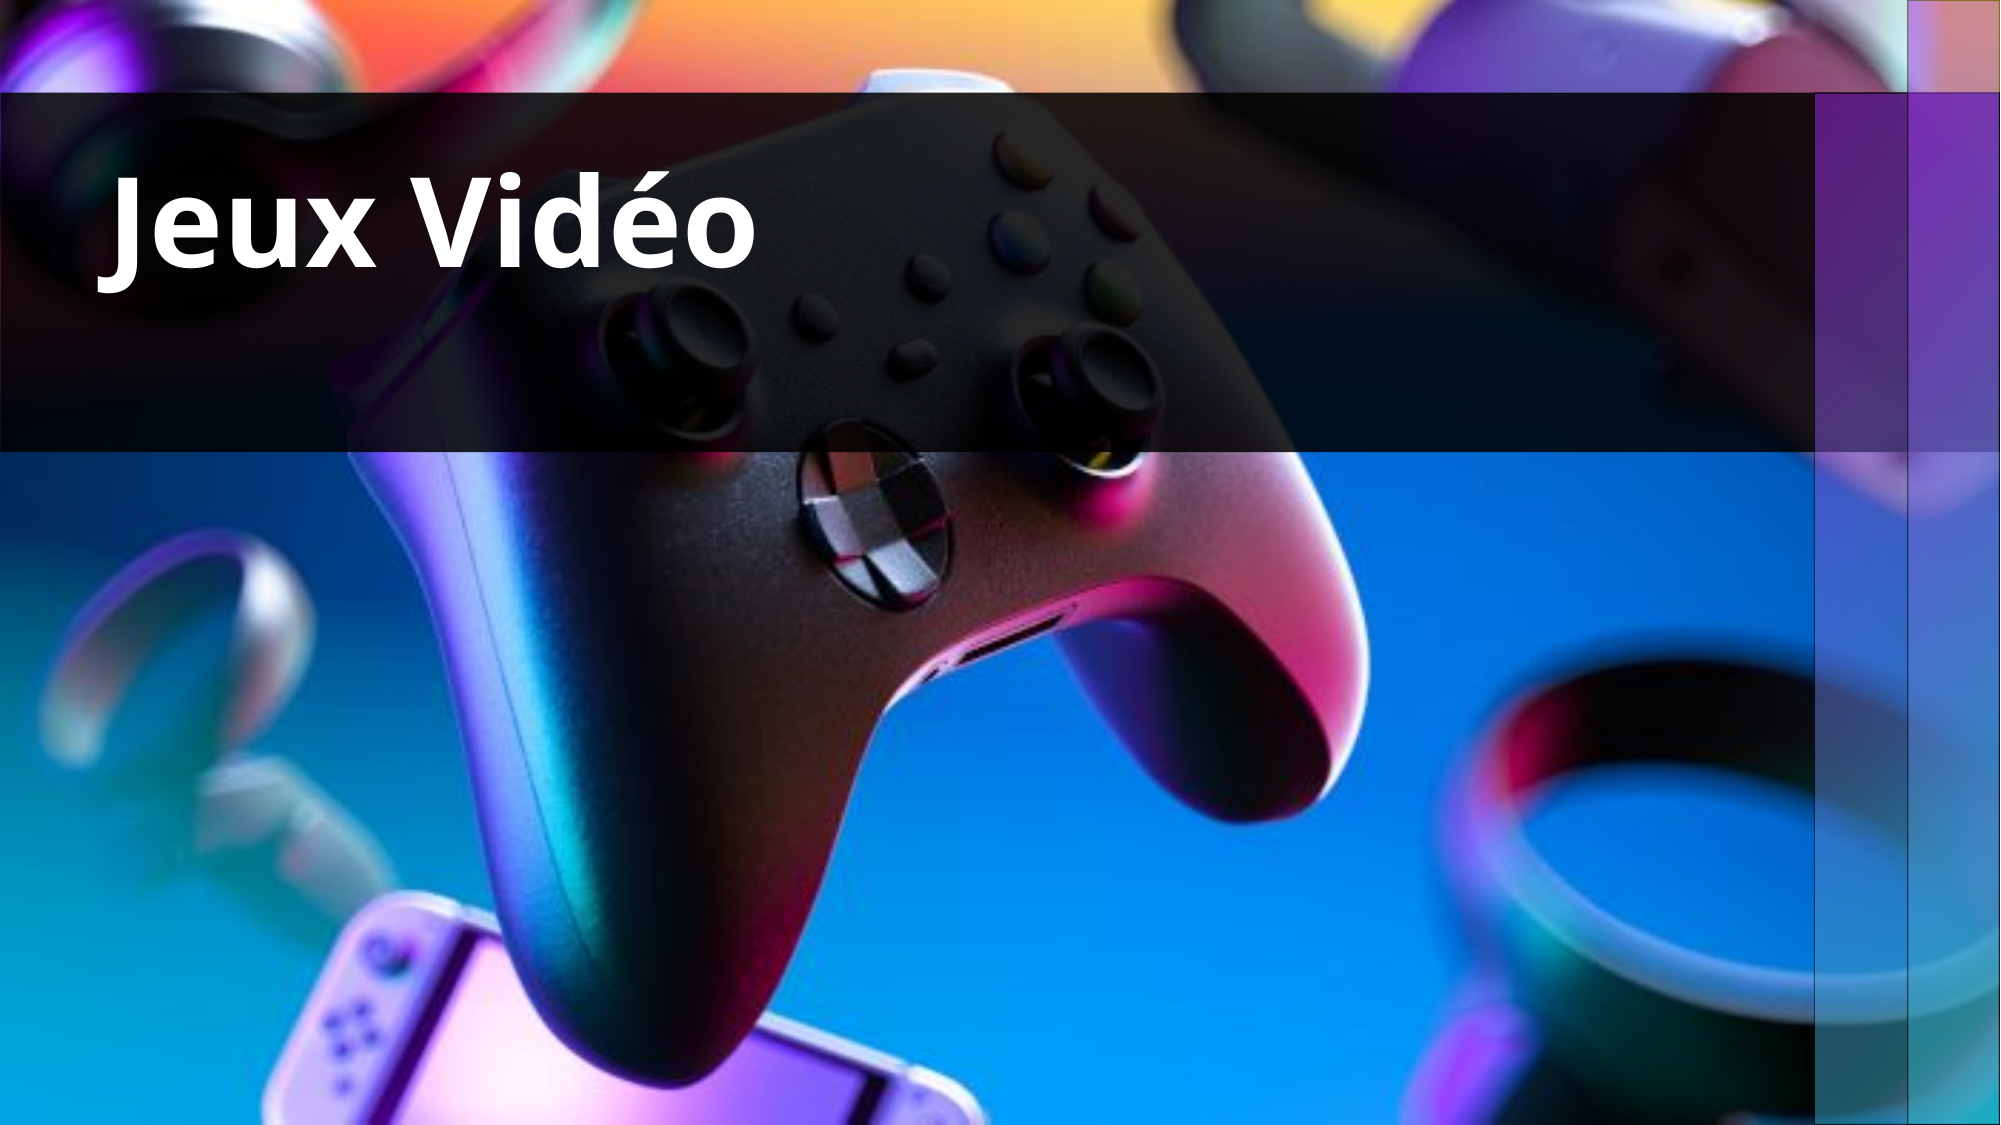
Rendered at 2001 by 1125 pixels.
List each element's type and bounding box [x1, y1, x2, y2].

list [0, 0, 2000, 1125]
